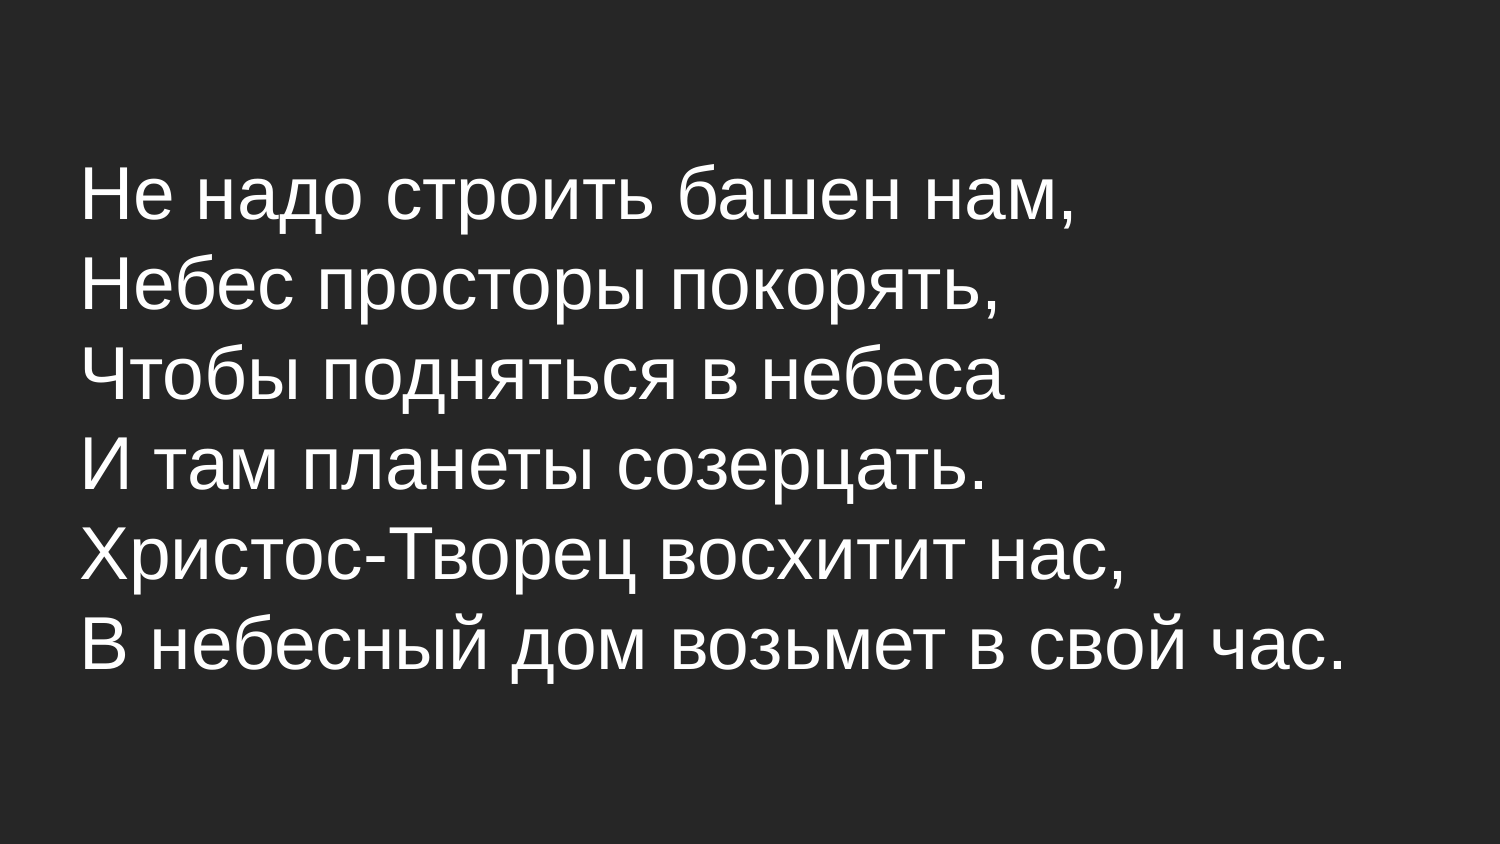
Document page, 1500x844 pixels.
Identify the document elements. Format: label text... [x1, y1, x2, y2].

text_box Не надо строить башен нам, Небес просторы покорять, Чтобы подняться в небеса И там планеты созерцать. Христос-Творец восхитит нас, В небесный дом возьмет в свой час. [64, 217, 1500, 702]
